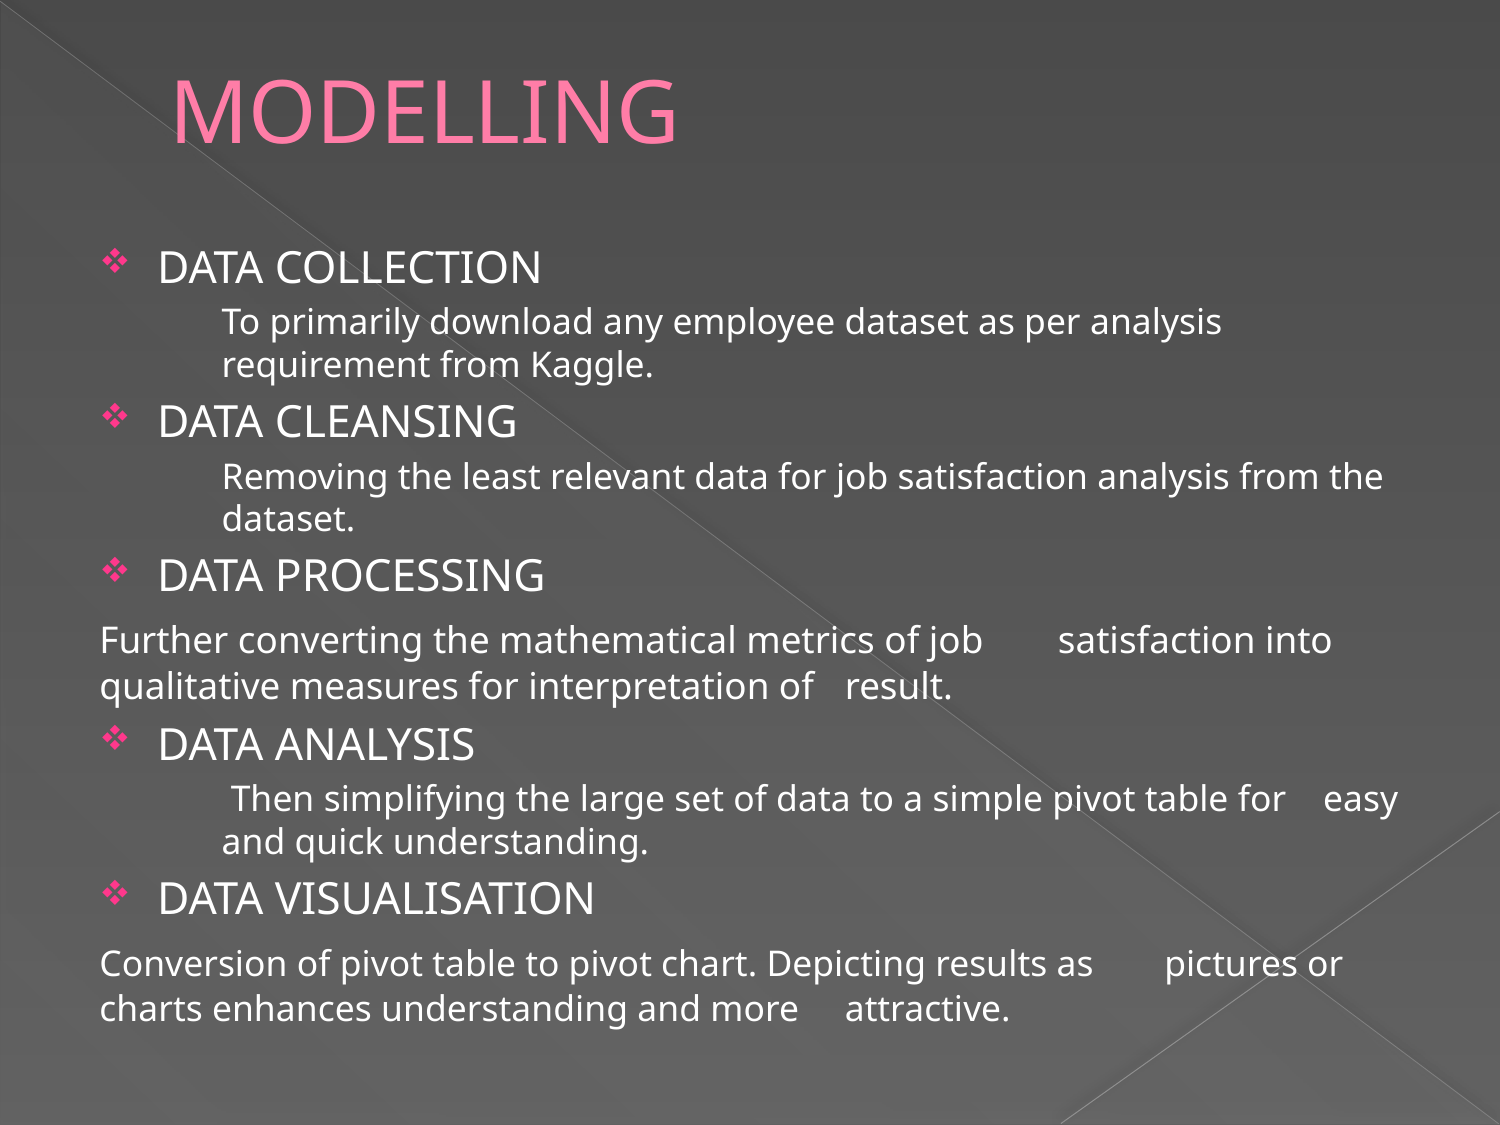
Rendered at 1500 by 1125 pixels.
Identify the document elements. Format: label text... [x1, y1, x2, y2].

list DATA COLLECTION To primarily download any employee dataset as per analysis requirement from Kaggle. DATA CLEANSING Removing the least relevant data for job satisfaction analysis from the dataset. DATA PROCESSING Further converting the mathematical metrics of job satisfaction into qualitative measures for interpretation of result. DATA ANALYSIS Then simplifying the large set of data to a simple pivot table for easy and quick understanding. DATA VISUALISATION Conversion of pivot table to pivot chart. Depicting results as pictures or charts enhances understanding and more attractive. [75, 231, 1425, 1094]
title MODELLING [75, 43, 1425, 173]
